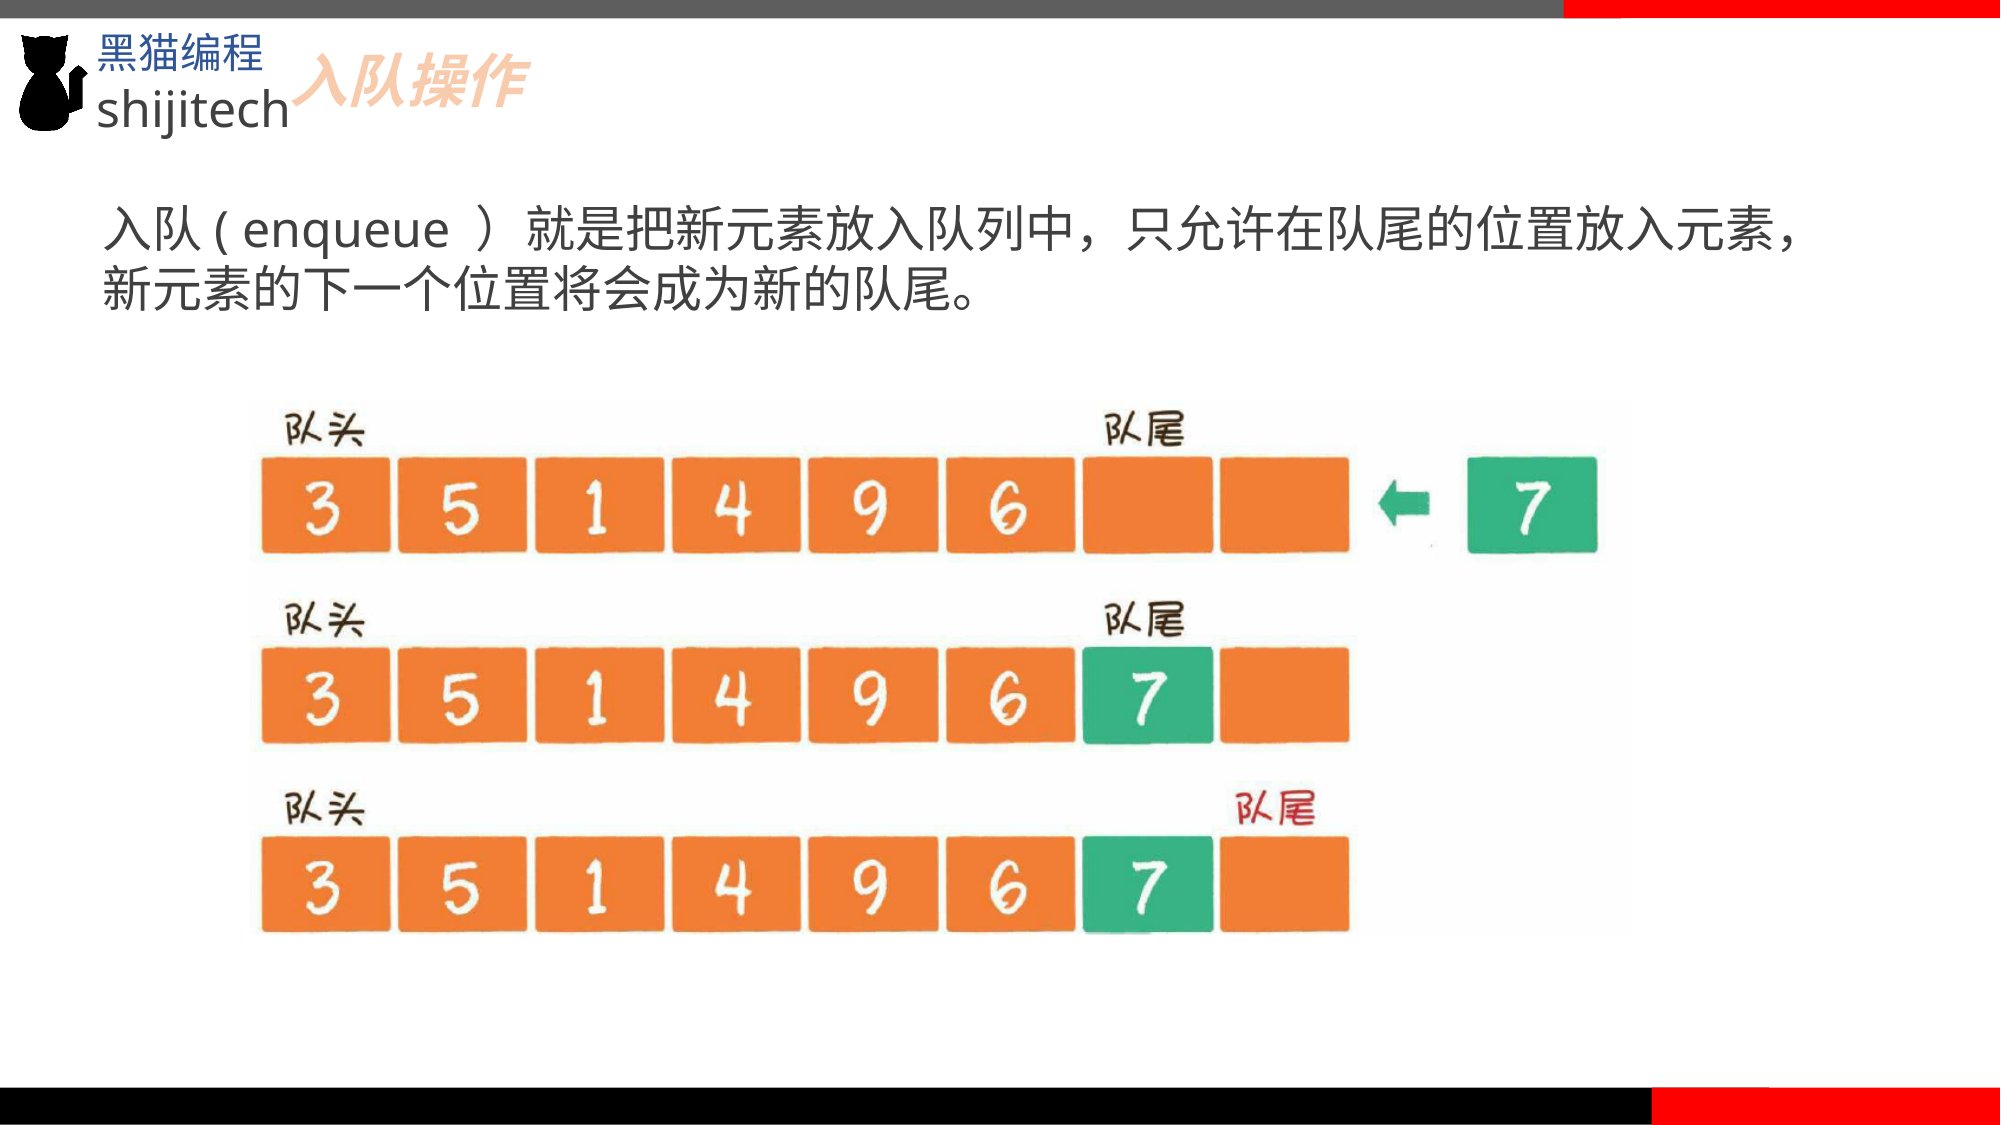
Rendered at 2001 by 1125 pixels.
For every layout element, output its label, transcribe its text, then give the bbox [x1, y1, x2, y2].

text_box 入队操作 [274, 44, 743, 123]
text_box 入队( enqueue ）就是把新元素放入队列中，只允许在队尾的位置放入元素，新元素的下一个位置将会成为新的队尾。 [87, 190, 1882, 325]
picture [5, 35, 101, 131]
picture [221, 382, 1632, 957]
